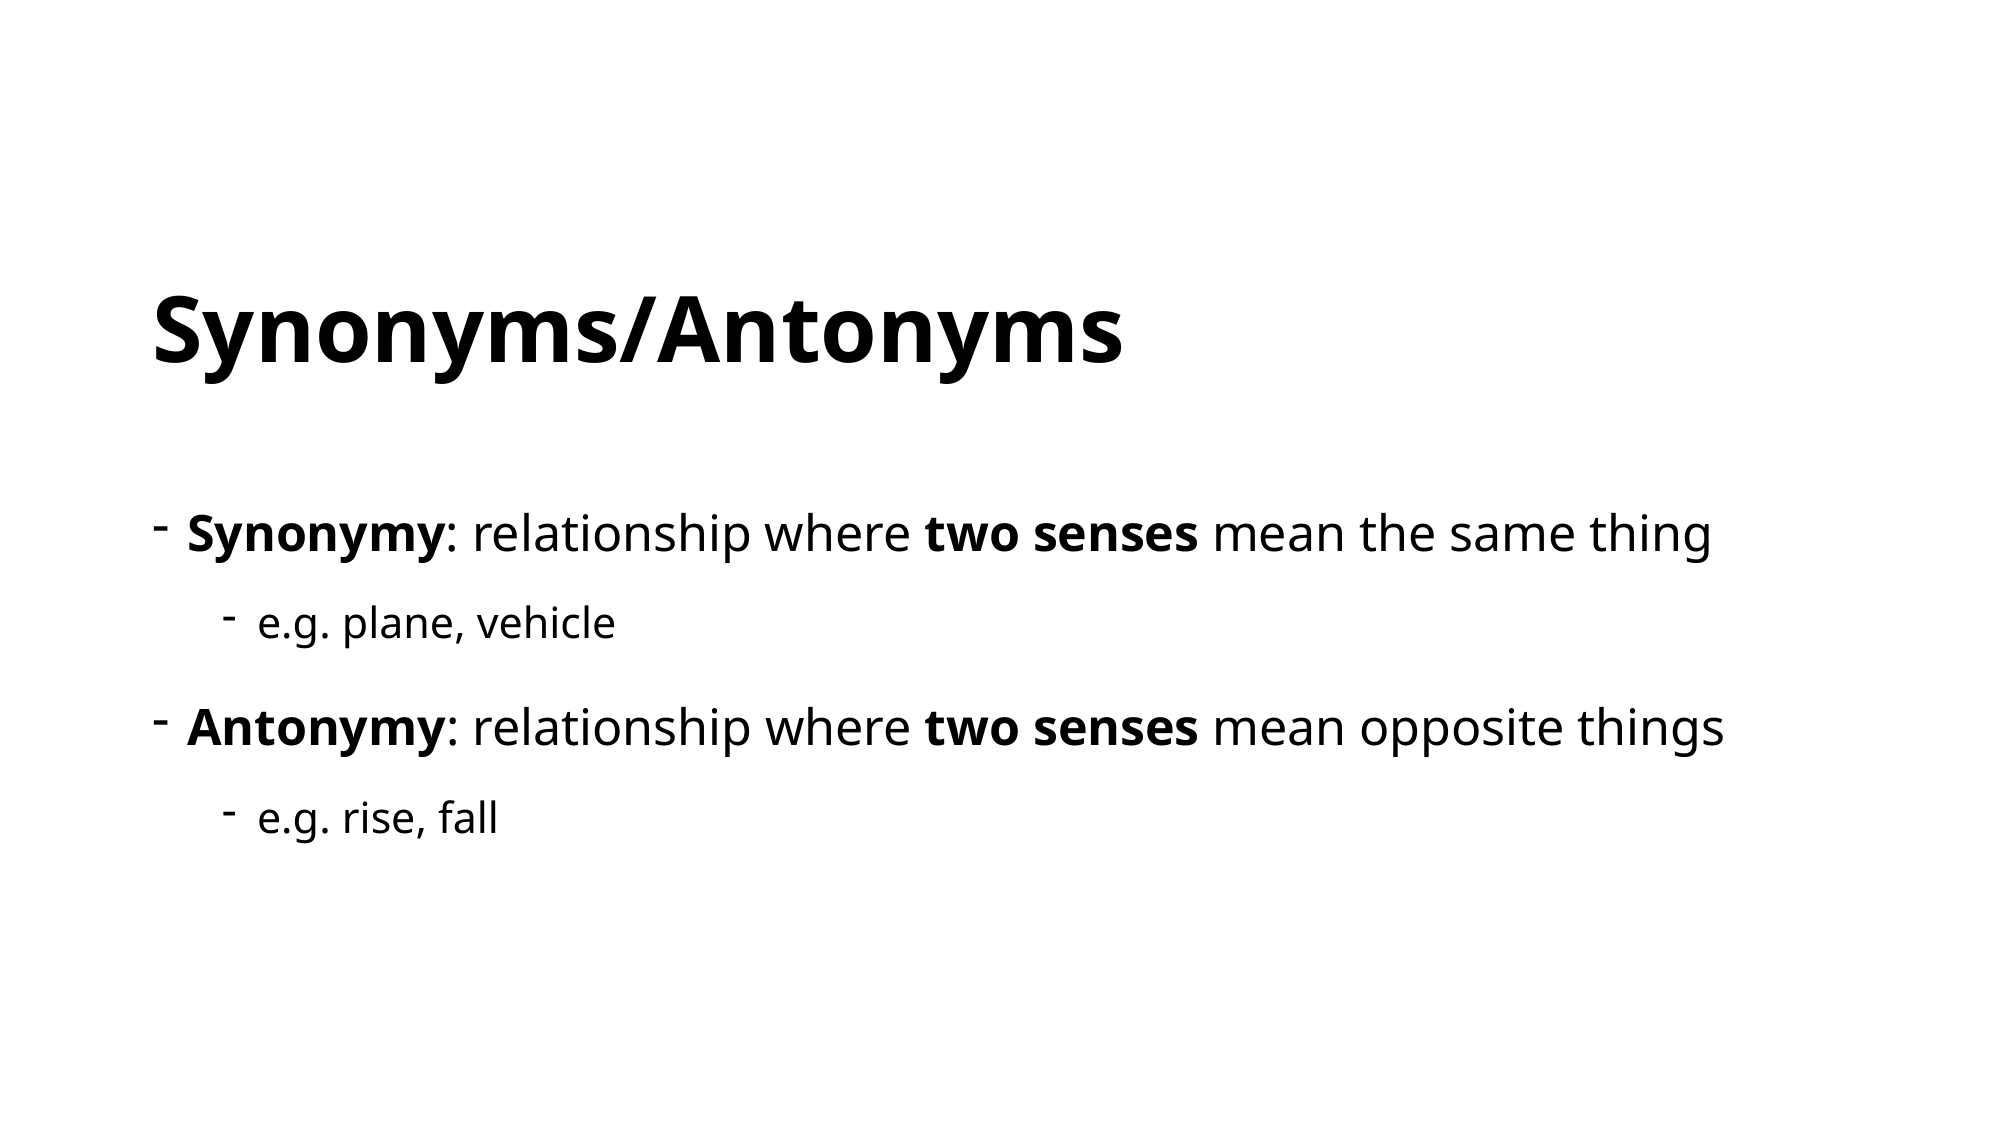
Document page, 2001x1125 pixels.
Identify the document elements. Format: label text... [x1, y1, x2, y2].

title Synonyms/Antonyms [137, 224, 1863, 442]
list Synonymy: relationship where two senses mean the same thing e.g. plane, vehicle Antonymy: relationship where two senses mean opposite things e.g. rise, fall [137, 463, 1910, 857]
